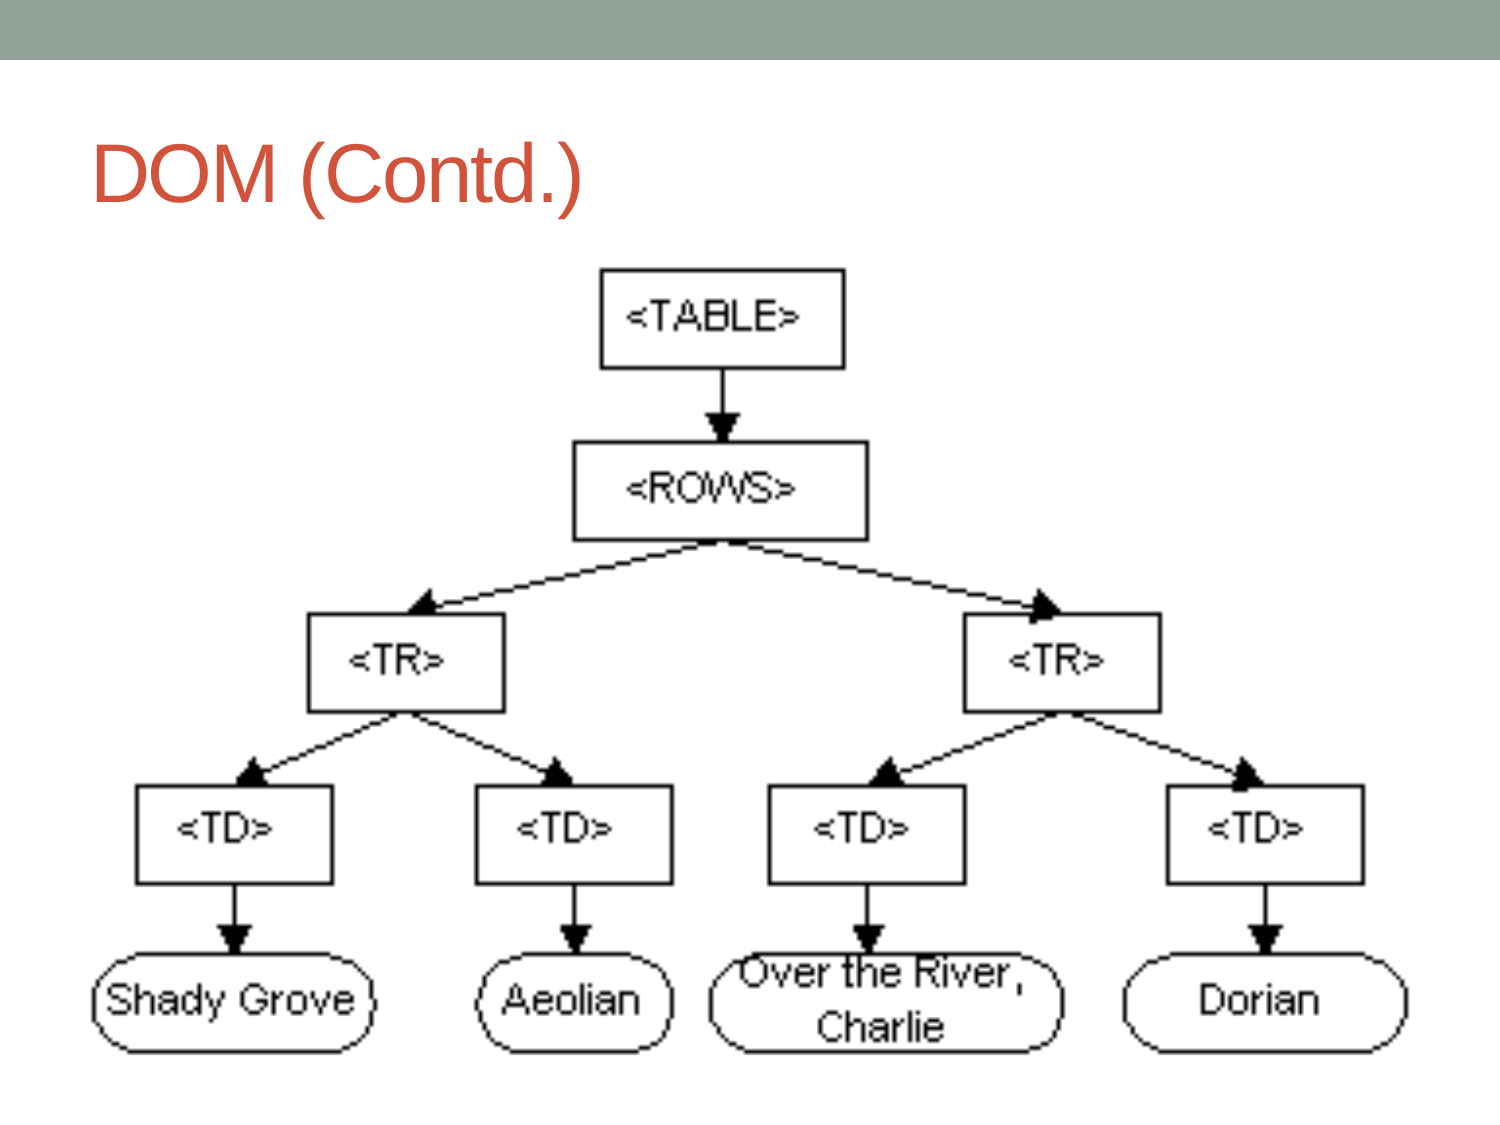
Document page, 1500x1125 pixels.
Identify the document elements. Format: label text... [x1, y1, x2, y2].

title DOM (Contd.) [75, 87, 1425, 250]
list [74, 262, 1426, 1063]
